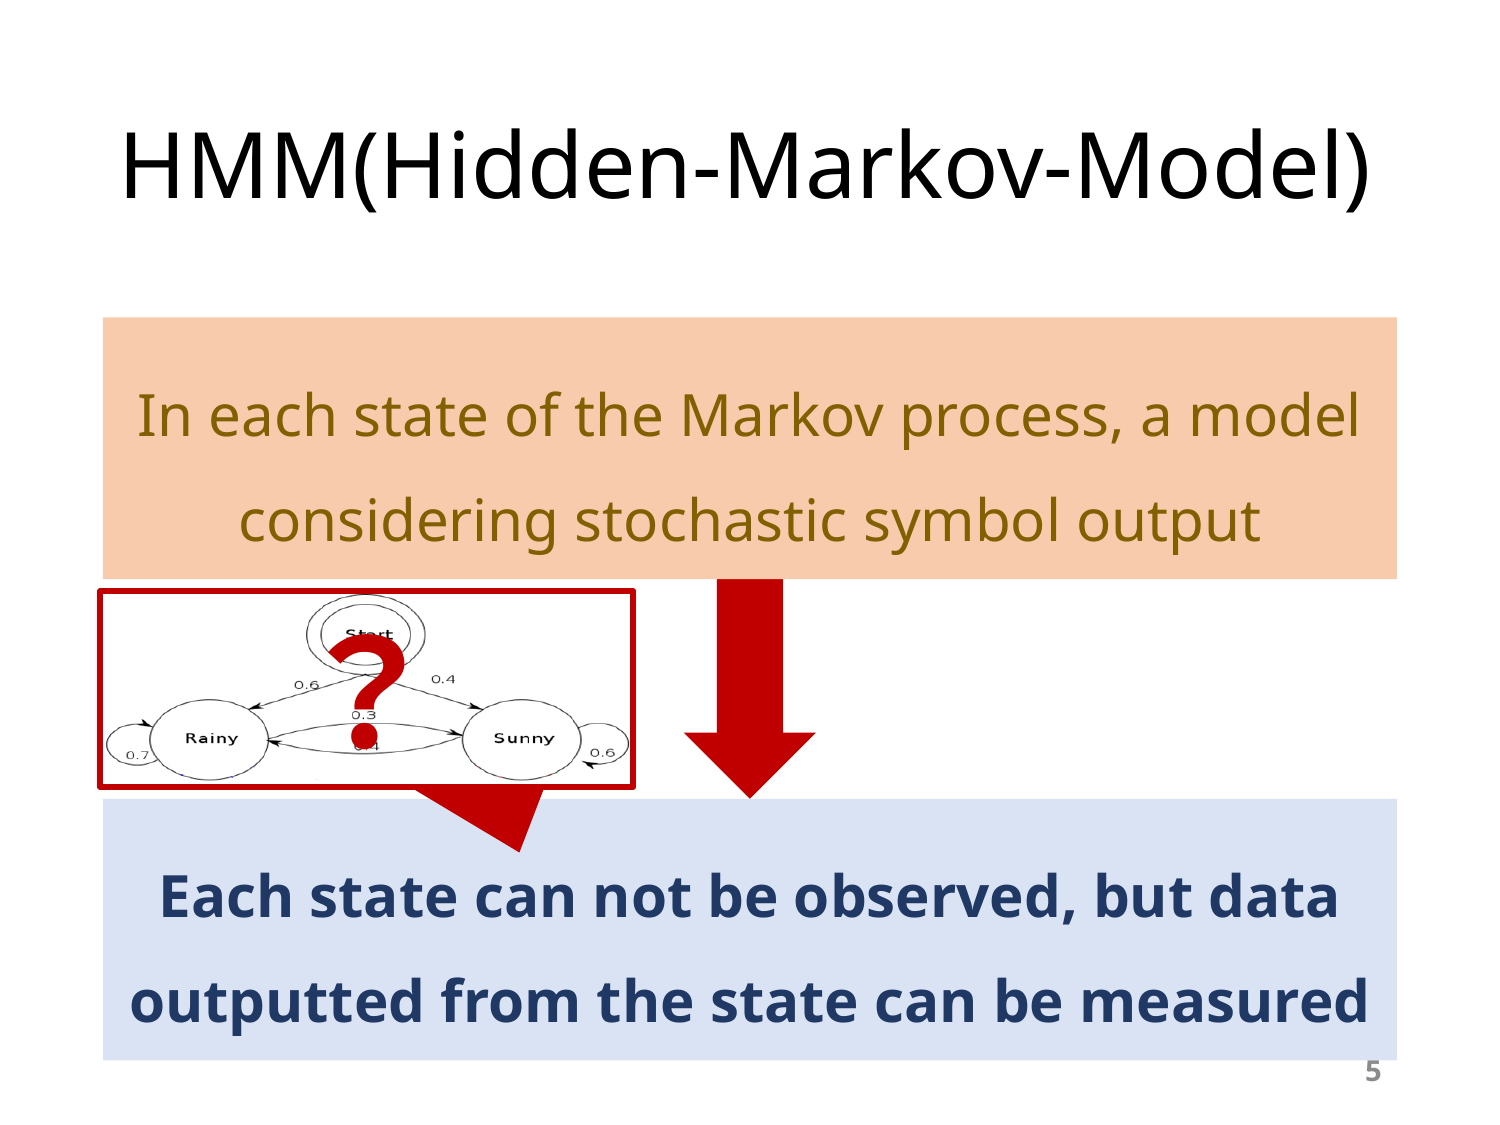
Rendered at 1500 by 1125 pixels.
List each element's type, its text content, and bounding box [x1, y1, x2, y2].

title HMM(Hidden-Markov-Model) [103, 59, 1397, 278]
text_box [103, 594, 631, 784]
text_box In each state of the Markov process, a model considering stochastic symbol output [102, 316, 1398, 580]
text_box [681, 580, 819, 798]
slide_number 5 [1059, 1061, 1397, 1103]
text_box Each state can not be observed, but data outputted from the state can be measured [102, 798, 1398, 1061]
